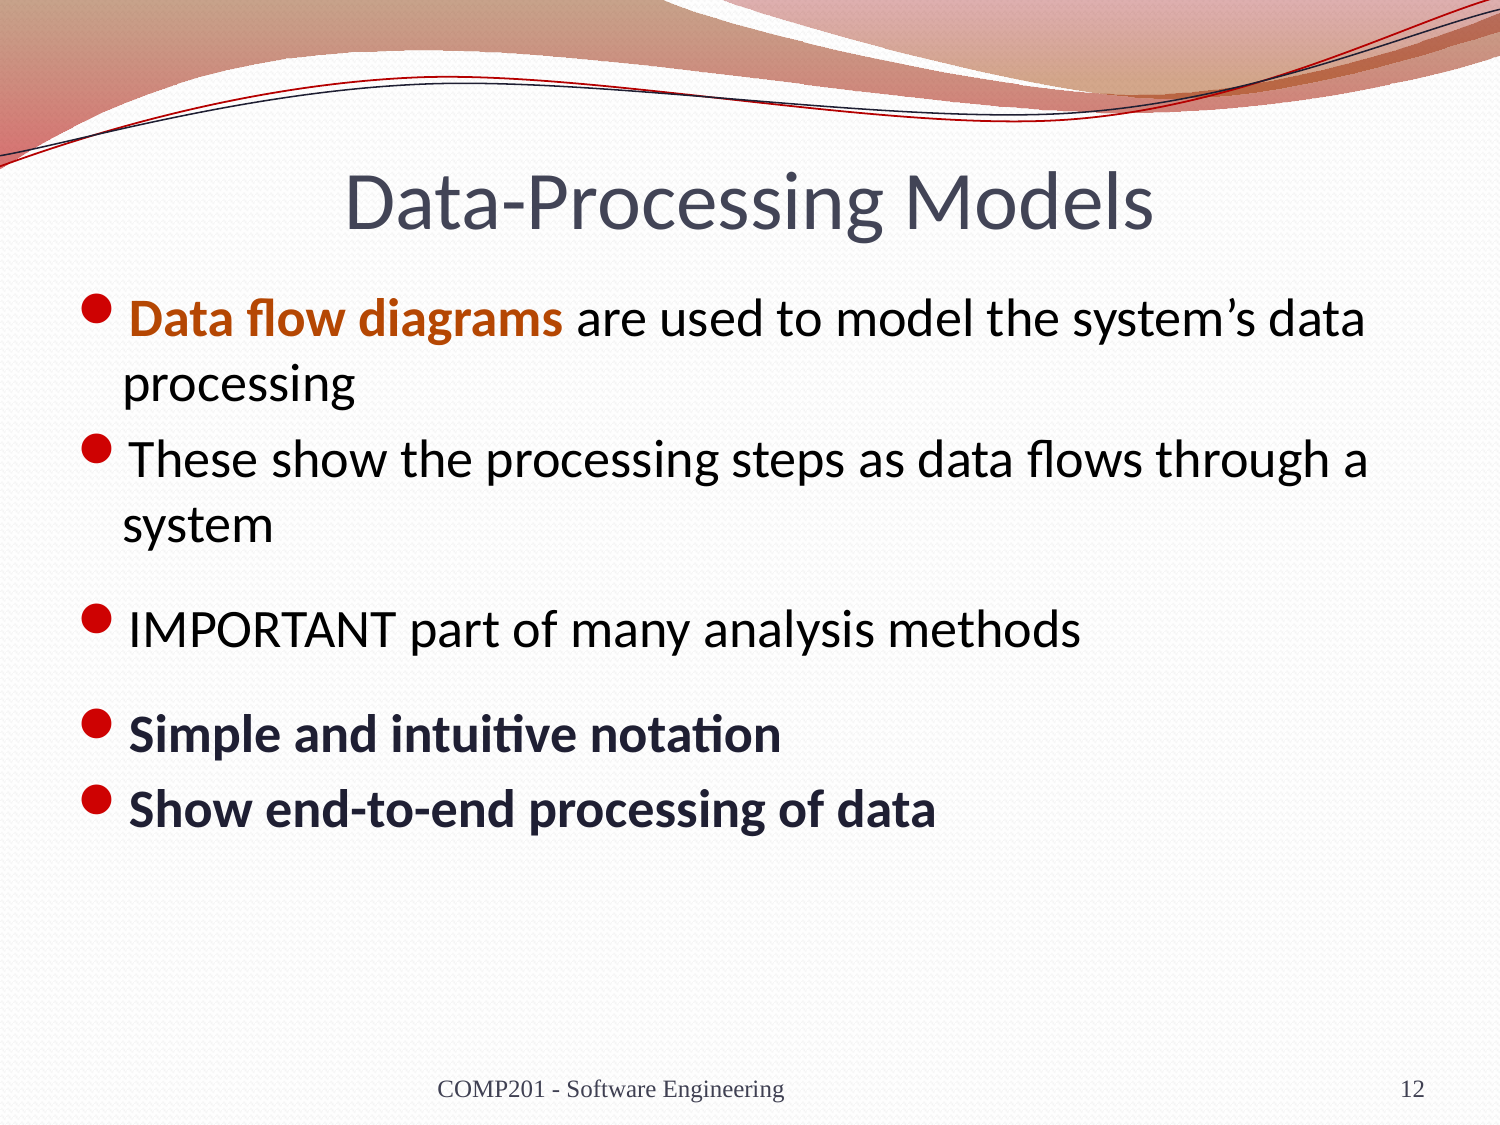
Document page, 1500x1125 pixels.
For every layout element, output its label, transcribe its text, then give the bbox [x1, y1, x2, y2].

slide_number 12 [1299, 1042, 1425, 1103]
footer COMP201 - Software Engineering [437, 1042, 988, 1103]
list Data flow diagrams are used to model the system’s data processing These show the processing steps as data flows through a system IMPORTANT part of many analysis methods Simple and intuitive notation Show end-to-end processing of data [62, 275, 1438, 1025]
title Data-Processing Models [75, 115, 1425, 247]
